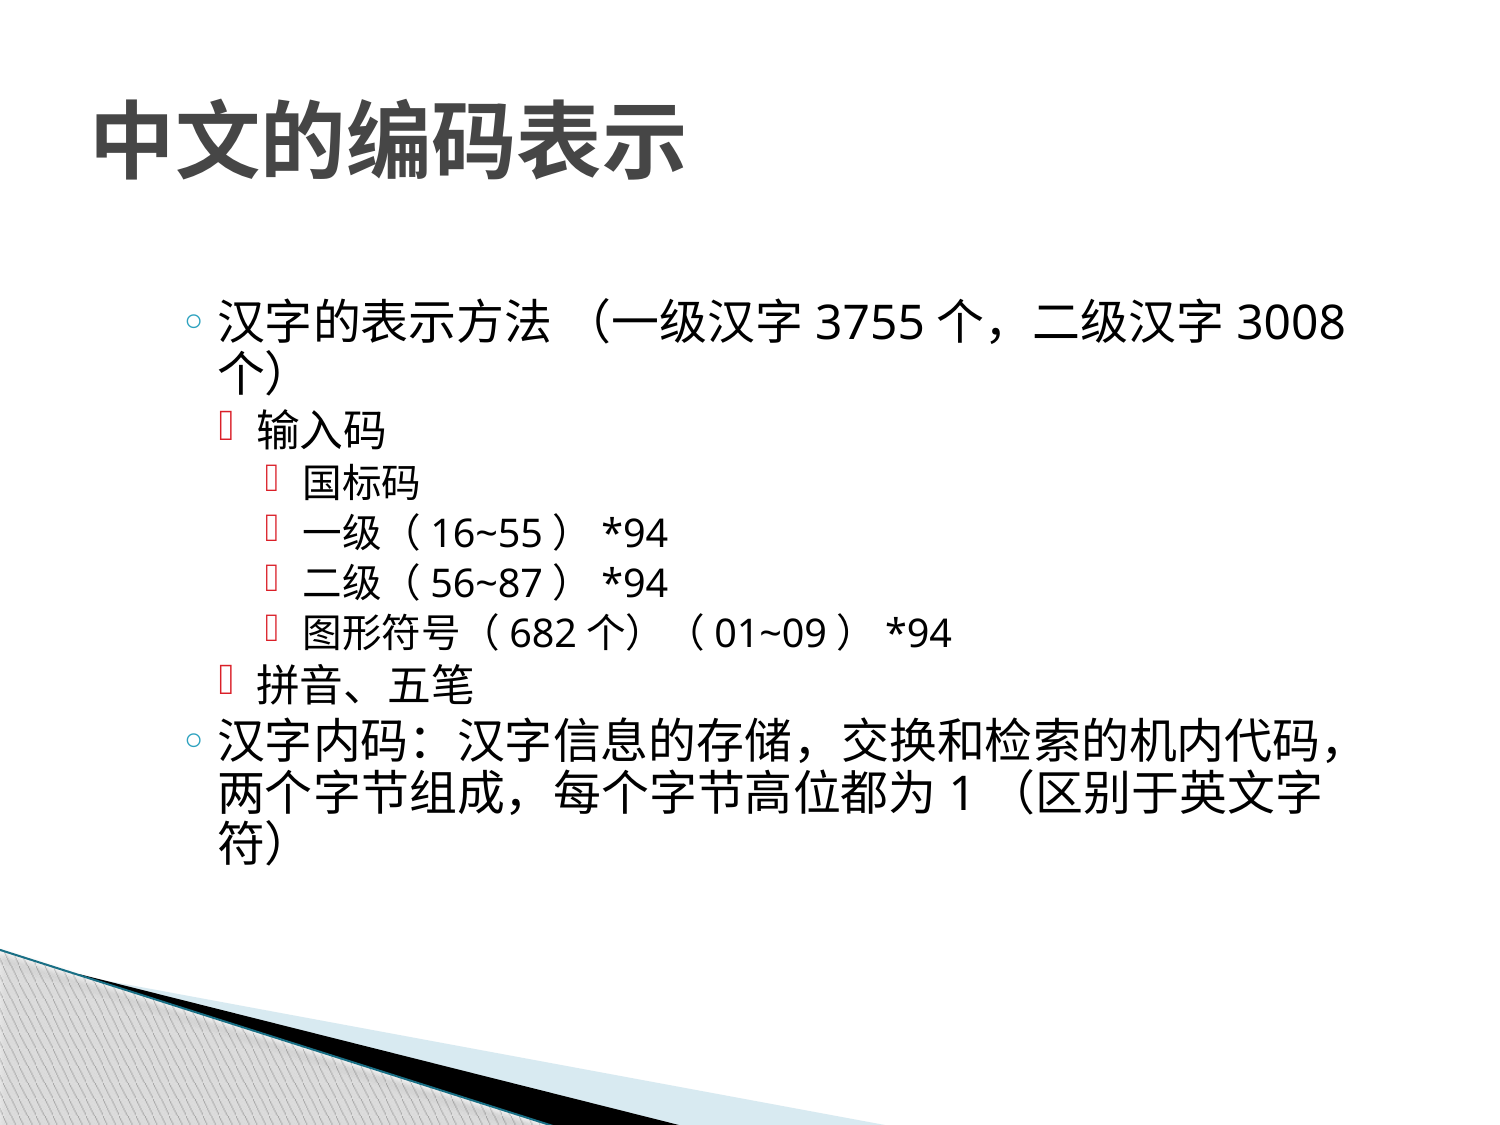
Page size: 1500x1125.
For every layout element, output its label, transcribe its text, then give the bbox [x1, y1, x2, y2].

list 汉字的表示方法 （一级汉字3755个，二级汉字3008个） 输入码 国标码 一级（16~55）*94 二级（56~87）*94 图形符号（682个）（01~09）*94 拼音、五笔 汉字内码：汉字信息的存储，交换和检索的机内代码，两个字节组成，每个字节高位都为1（区别于英文字符） [100, 290, 1413, 991]
title 中文的编码表示 [75, 45, 1425, 233]
